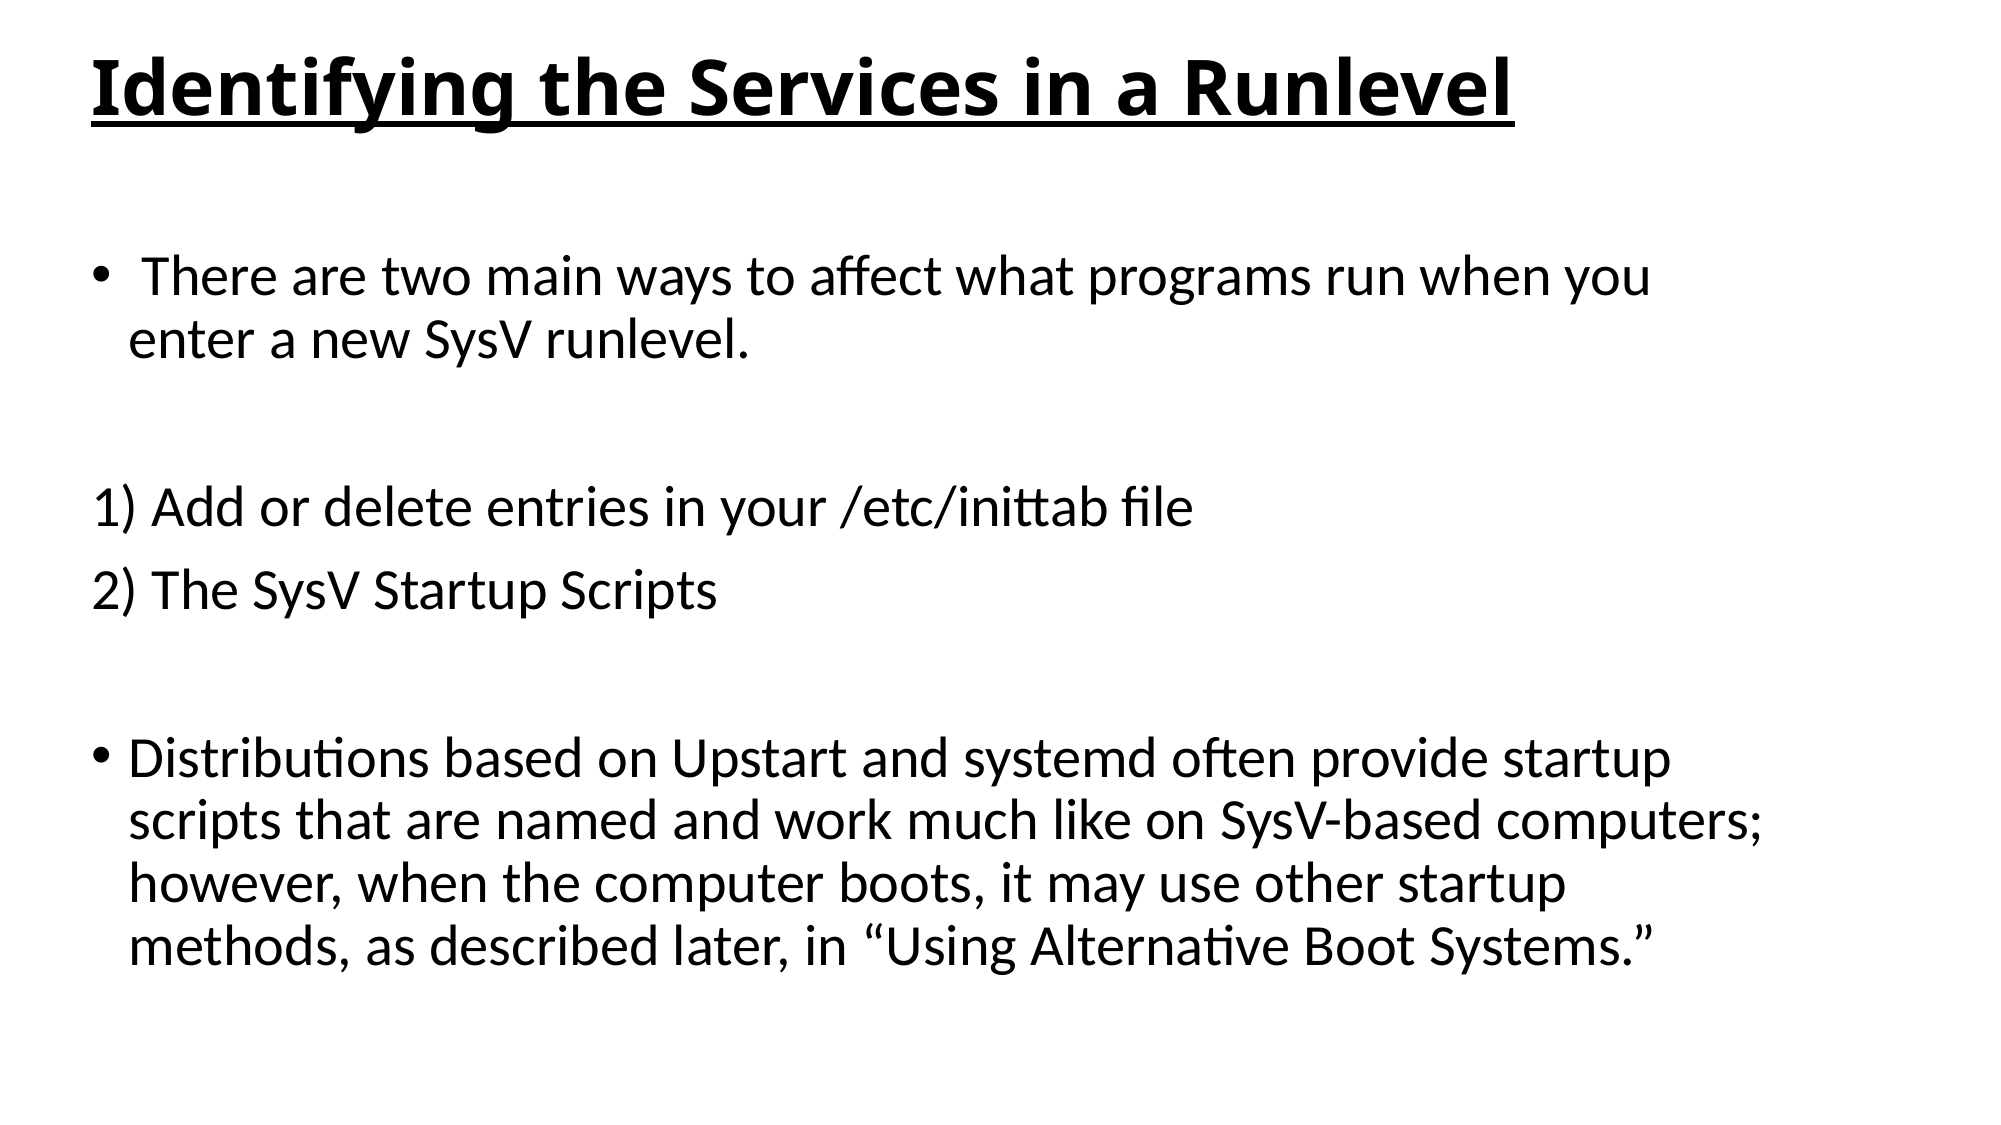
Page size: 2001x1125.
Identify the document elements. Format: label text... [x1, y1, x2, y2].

list There are two main ways to affect what programs run when you enter a new SysV runlevel. 1) Add or delete entries in your /etc/inittab file 2) The SysV Startup Scripts Distributions based on Upstart and systemd often provide startup scripts that are named and work much like on SysV-based computers; however, when the computer boots, it may use other startup methods, as described later, in “Using Alternative Boot Systems.” [76, 238, 1802, 1125]
title Identifying the Services in a Runlevel [76, 17, 1802, 164]
